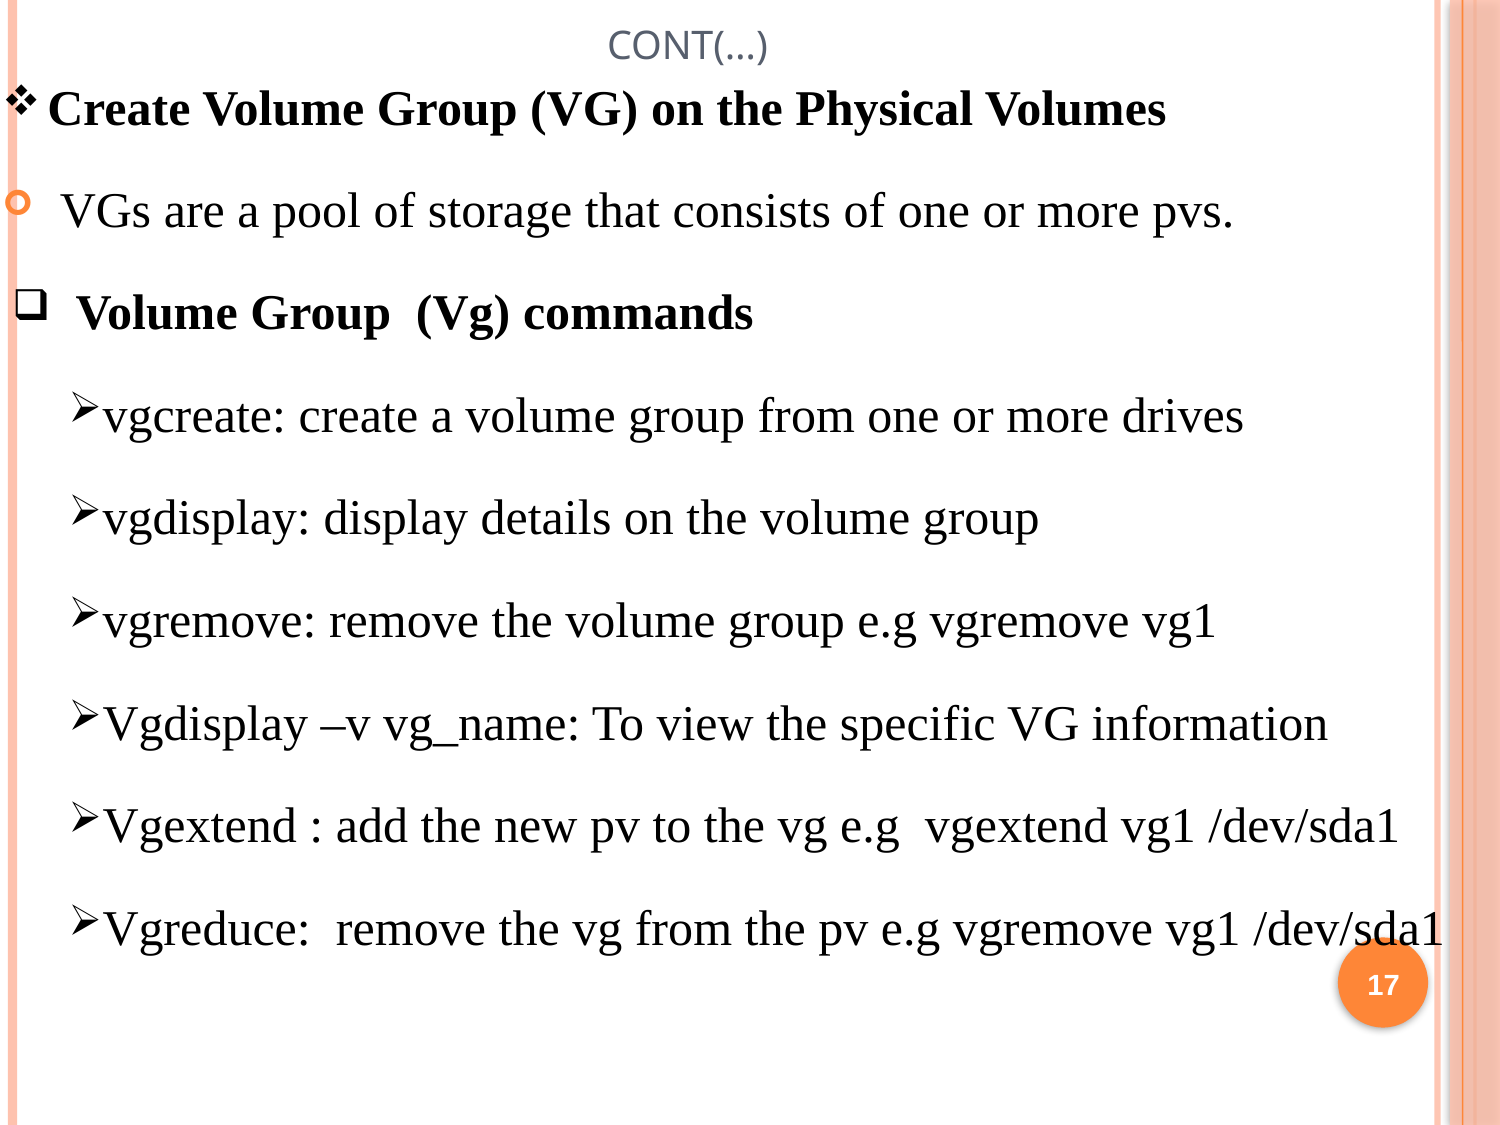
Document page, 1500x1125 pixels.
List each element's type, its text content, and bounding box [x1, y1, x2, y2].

list Create Volume Group (VG) on the Physical Volumes VGs are a pool of storage that consists of one or more pvs. Volume Group (Vg) commands vgcreate: create a volume group from one or more drives vgdisplay: display details on the volume group vgremove: remove the volume group e.g vgremove vg1 Vgdisplay –v vg_name: To view the specific VG information Vgextend : add the new pv to the vg e.g vgextend vg1 /dev/sda1 Vgreduce: remove the vg from the pv e.g vgremove vg1 /dev/sda1 [0, 37, 1488, 1001]
title Cont(…) [75, 12, 1300, 37]
slide_number 17 [1333, 940, 1434, 1026]
